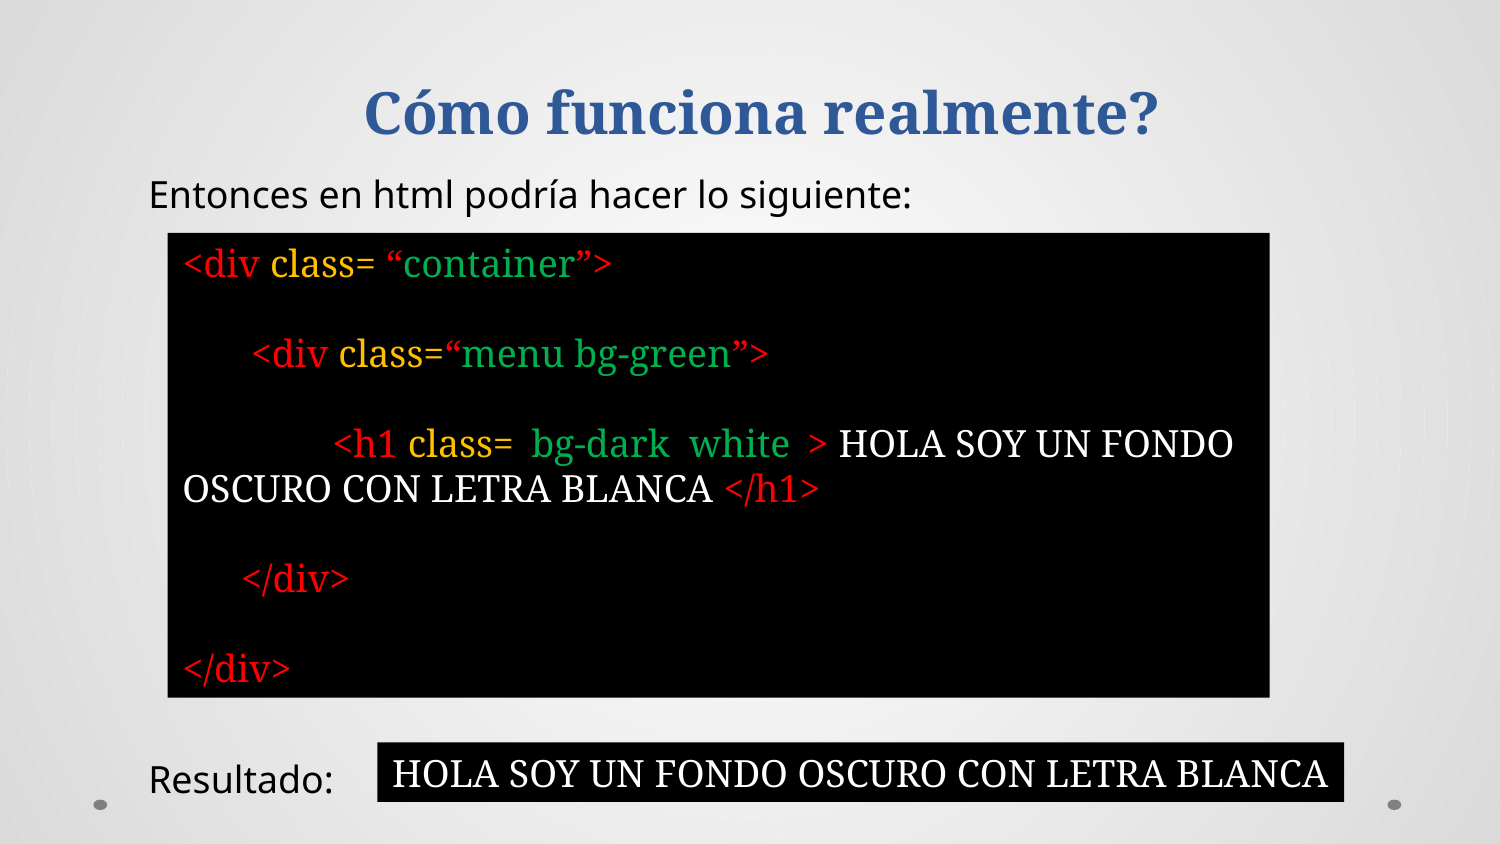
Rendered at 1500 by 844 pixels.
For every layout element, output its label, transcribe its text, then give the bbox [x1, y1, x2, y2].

text_box <div class= “container”> <div class=“menu bg-green”> <h1 class=“bg-dark white”> HOLA SOY UN FONDO OSCURO CON LETRA BLANCA </h1> </div> </div> [167, 232, 1270, 698]
text_box Cómo funciona realmente? [348, 55, 1187, 155]
text_box Entonces en html podría hacer lo siguiente: Resultado: [133, 155, 1398, 824]
text_box HOLA SOY UN FONDO OSCURO CON LETRA BLANCA [377, 742, 1345, 802]
